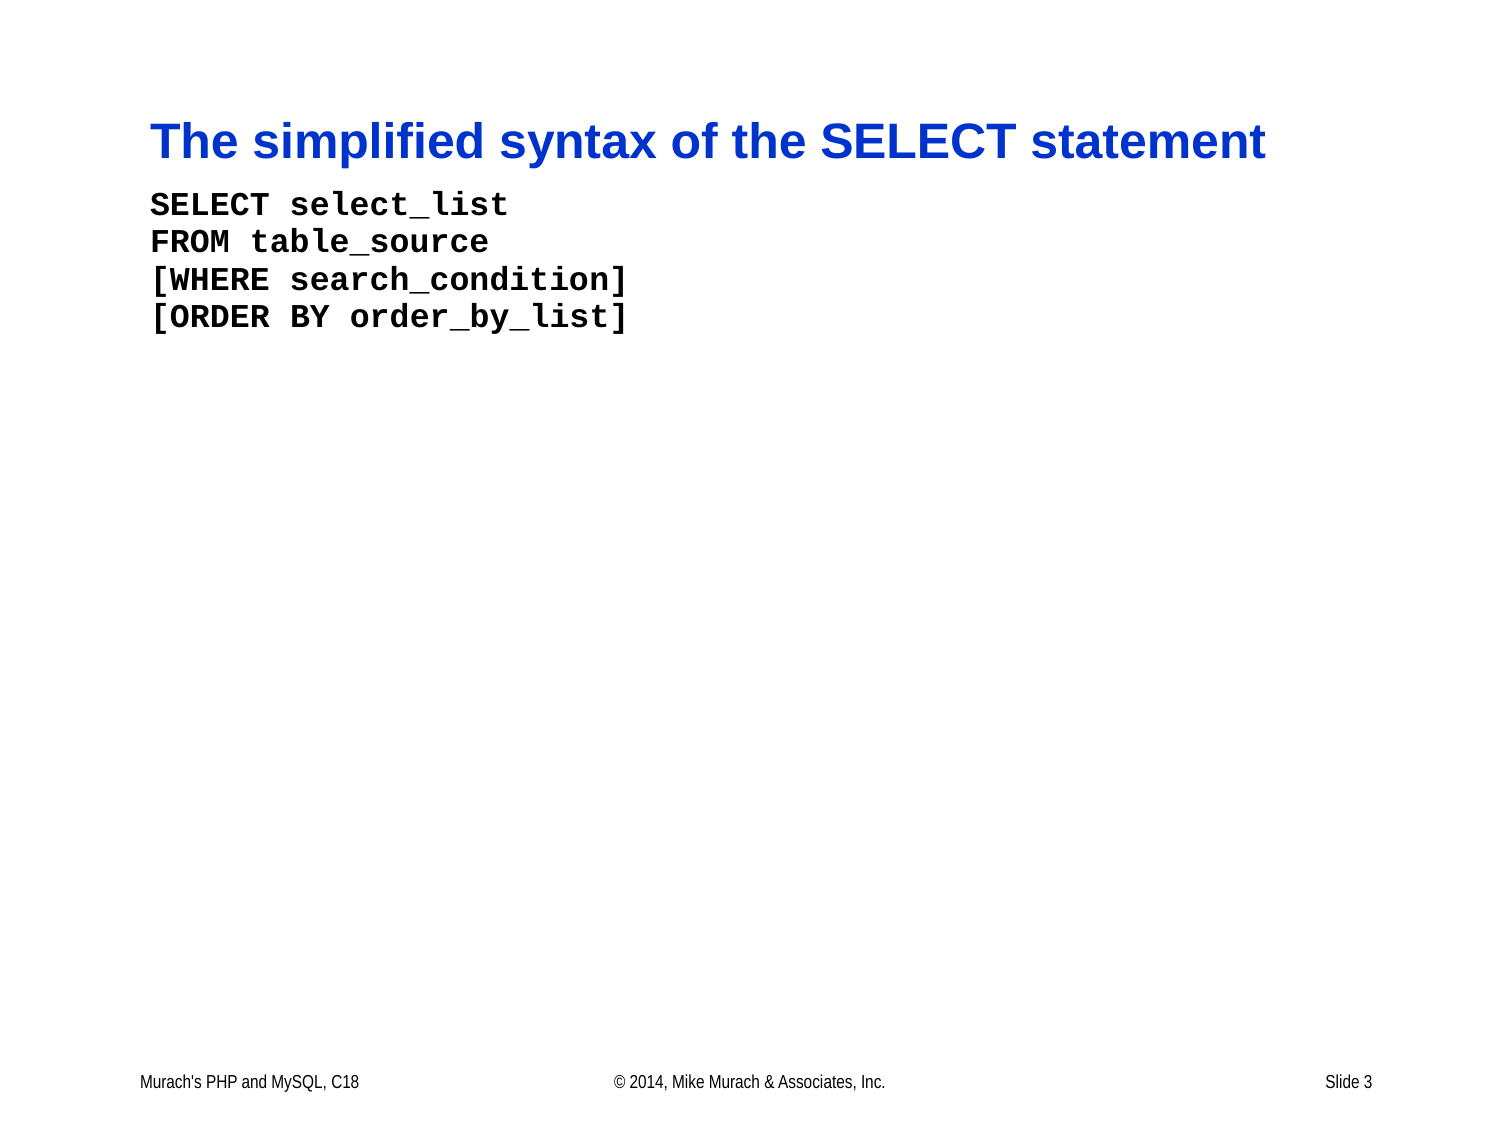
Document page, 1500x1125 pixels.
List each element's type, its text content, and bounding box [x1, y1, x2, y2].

slide_number Slide 3 [1074, 1025, 1388, 1100]
footer © 2014, Mike Murach & Associates, Inc. [474, 1025, 1025, 1100]
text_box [149, 112, 1272, 240]
slide_number Murach's PHP and MySQL, C18 [125, 1025, 450, 1100]
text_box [149, 187, 1368, 444]
